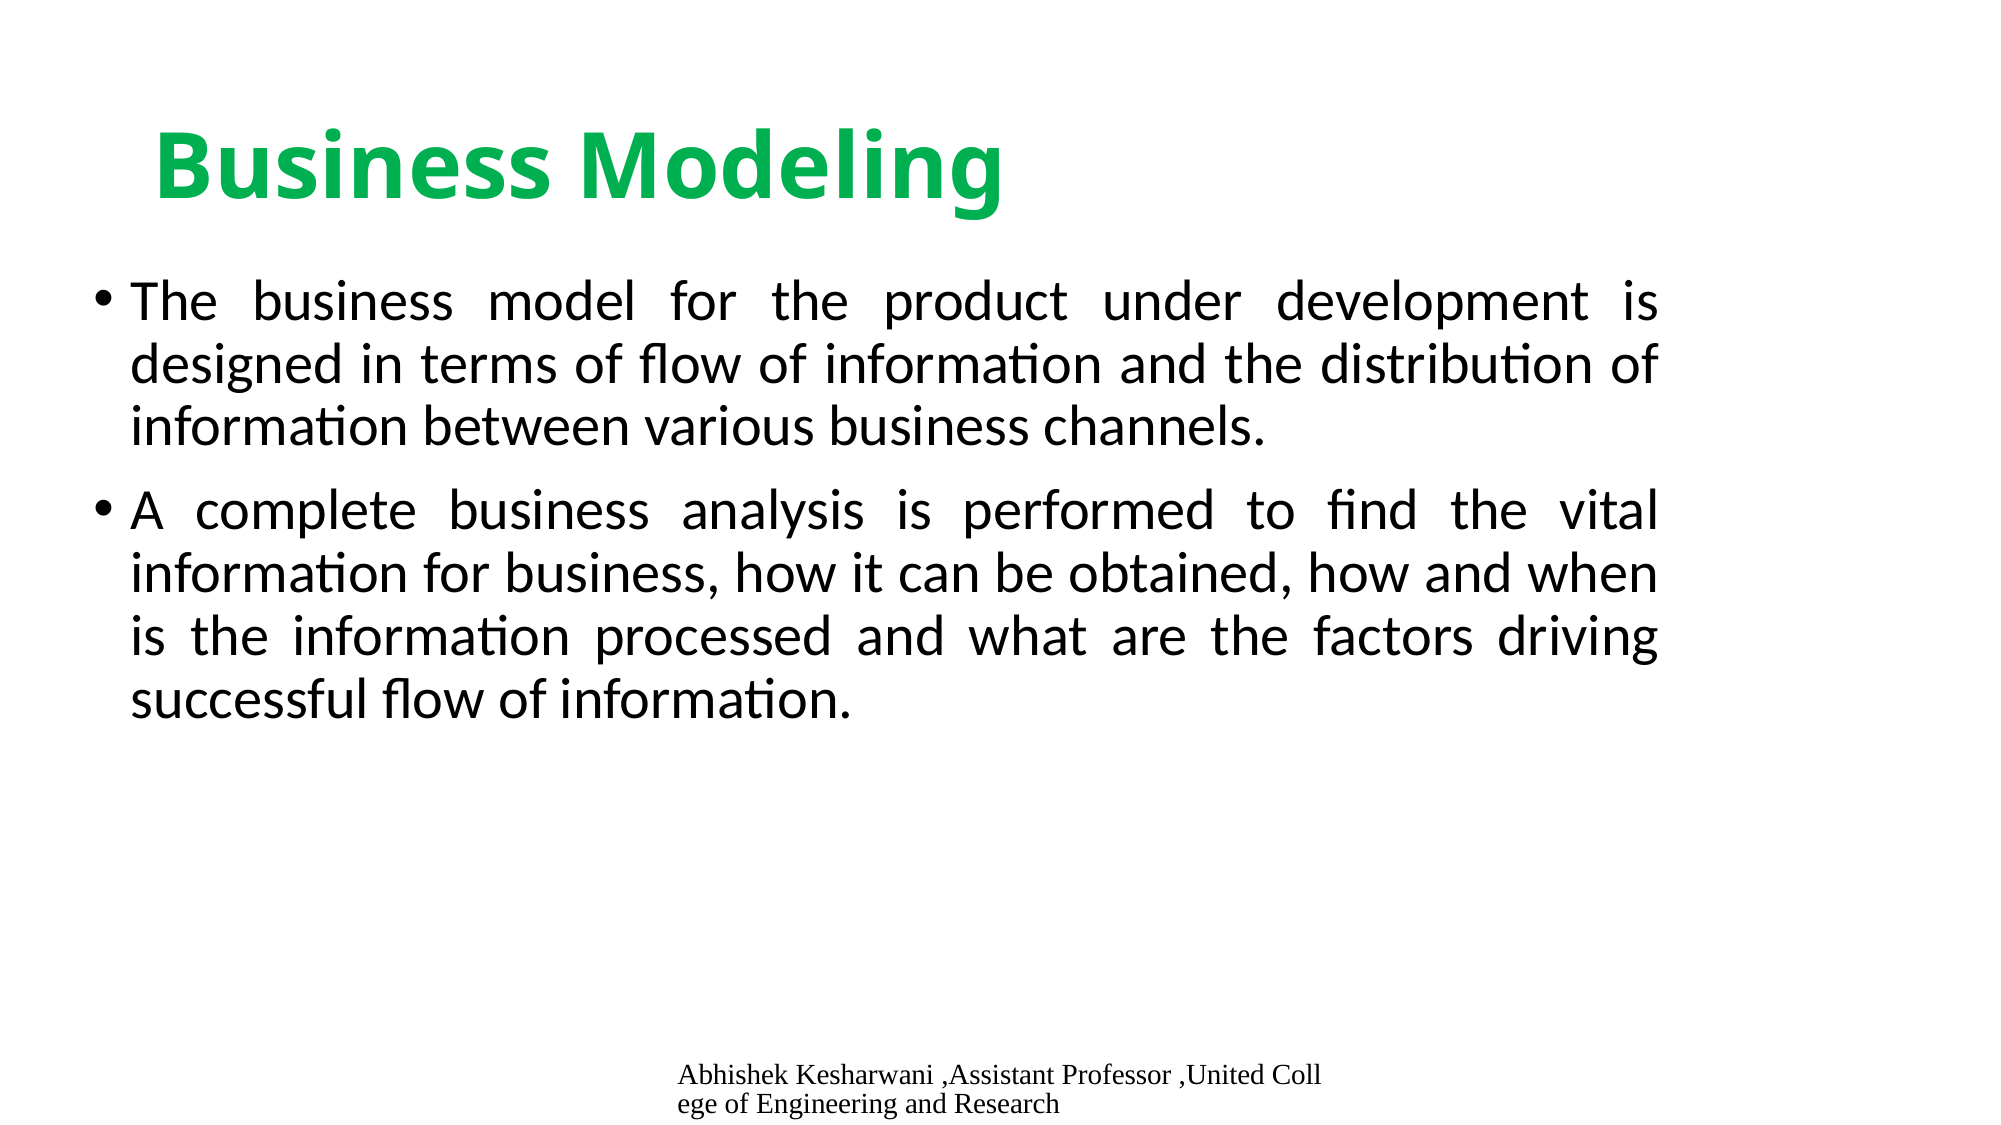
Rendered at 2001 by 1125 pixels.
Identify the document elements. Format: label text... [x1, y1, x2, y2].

list The business model for the product under development is designed in terms of flow of information and the distribution of information between various business channels. A complete business analysis is performed to find the vital information for business, how it can be obtained, how and when is the information processed and what are the factors driving successful flow of information. [78, 262, 1675, 1125]
title Business Modeling [137, 59, 1863, 278]
footer Abhishek Kesharwani ,Assistant Professor ,United College of Engineering and Research [662, 1042, 1338, 1103]
